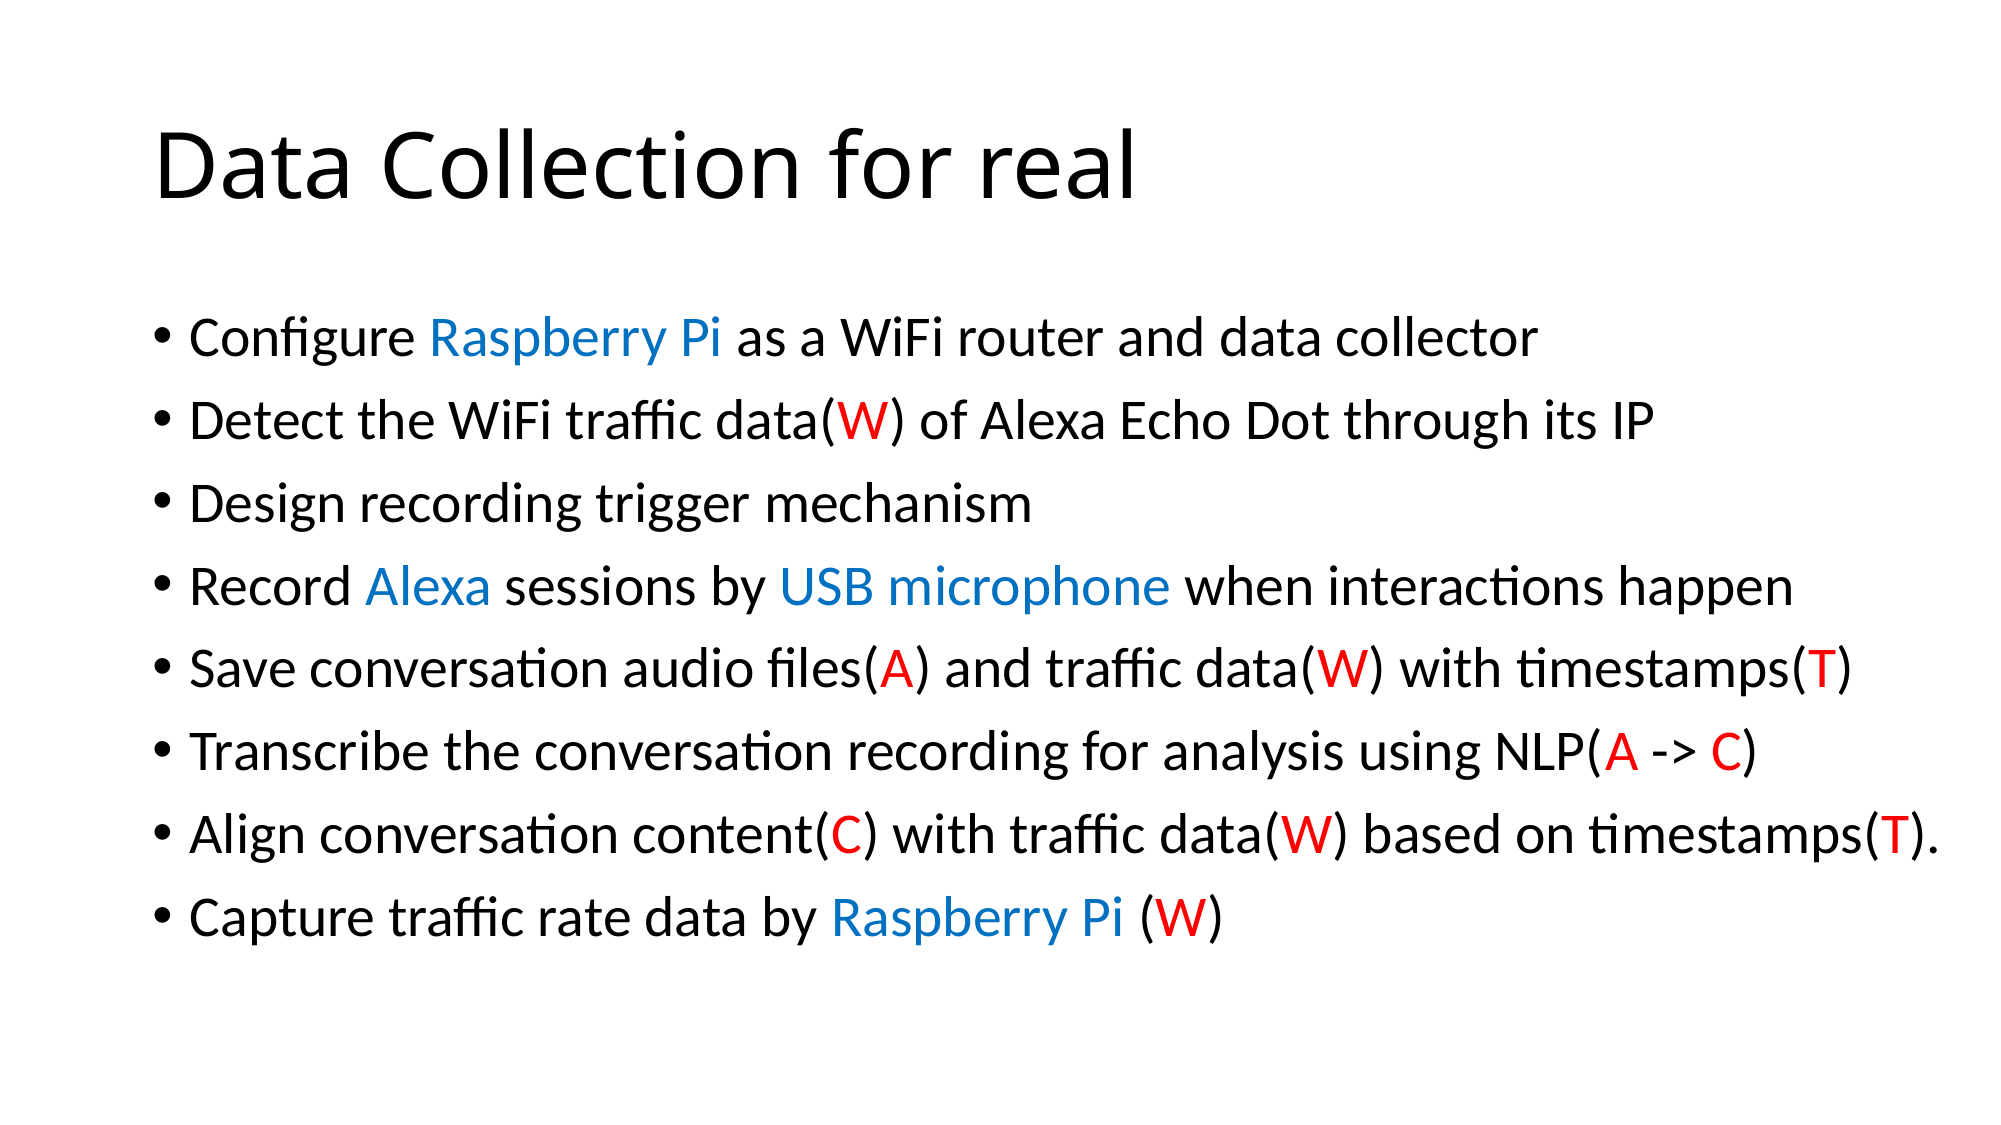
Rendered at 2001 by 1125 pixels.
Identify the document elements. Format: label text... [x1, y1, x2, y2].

list Configure Raspberry Pi as a WiFi router and data collector Detect the WiFi traffic data(W) of Alexa Echo Dot through its IP Design recording trigger mechanism Record Alexa sessions by USB microphone when interactions happen Save conversation audio files(A) and traffic data(W) with timestamps(T) Transcribe the conversation recording for analysis using NLP(A -> C) Align conversation content(C) with traffic data(W) based on timestamps(T). Capture traffic rate data by Raspberry Pi (W) [137, 299, 1958, 1014]
title Data Collection for real [137, 59, 1863, 278]
